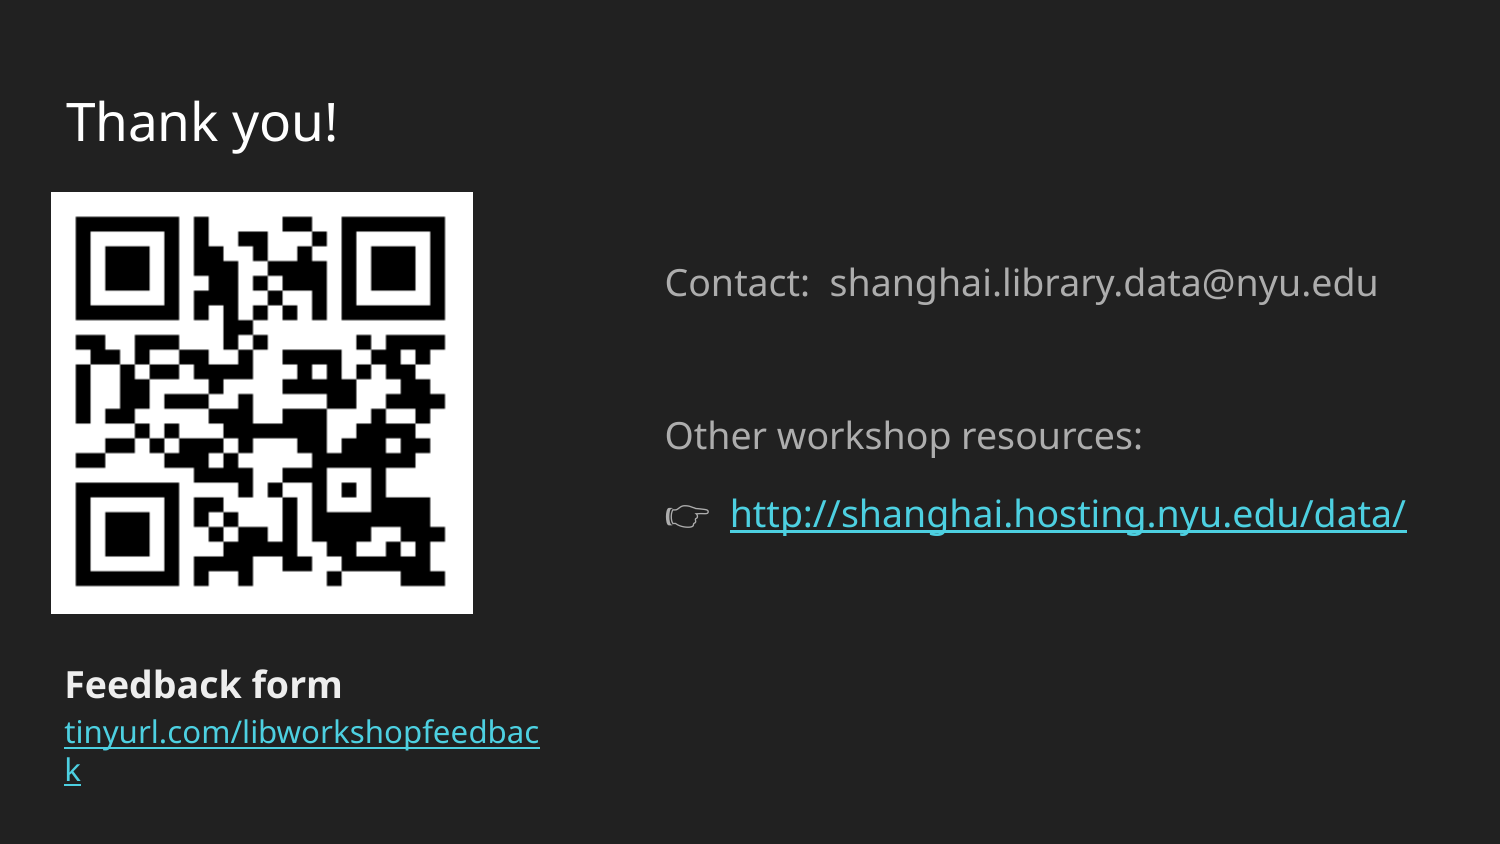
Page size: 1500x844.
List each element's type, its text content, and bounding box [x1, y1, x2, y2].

list Contact: shanghai.library.data@nyu.edu Other workshop resources: 👉 http://shanghai.hosting.nyu.edu/data/ [649, 236, 1433, 659]
text_box Feedback form tinyurl.com/libworkshopfeedback [49, 639, 565, 844]
picture [50, 192, 473, 615]
title Thank you! [51, 72, 1449, 167]
